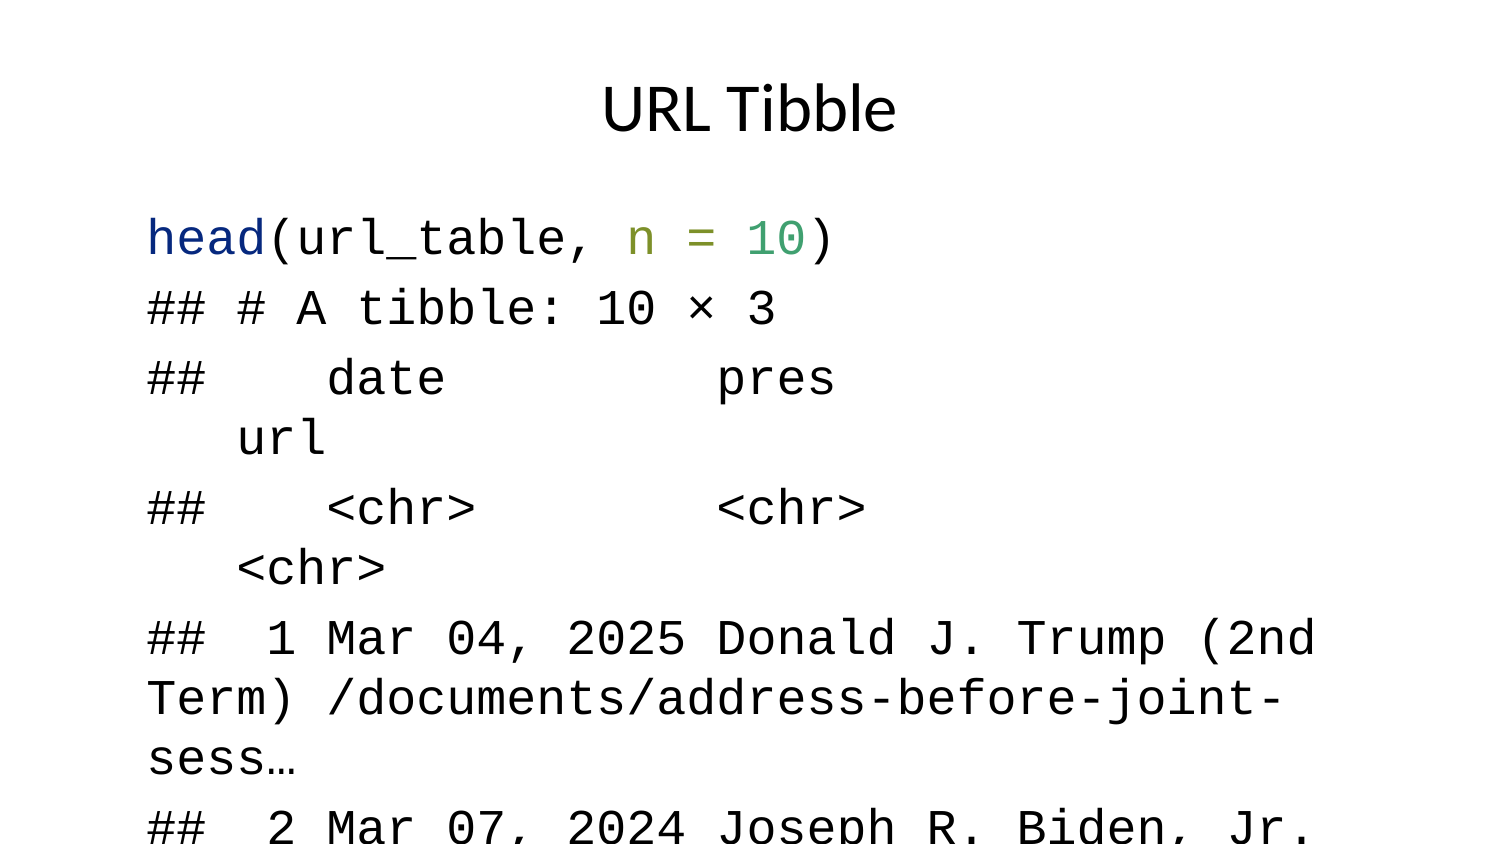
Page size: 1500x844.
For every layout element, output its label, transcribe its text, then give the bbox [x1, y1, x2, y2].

title URL Tibble [75, 33, 1425, 175]
list head(url_table, n = 10) ## # A tibble: 10 × 3 ## date pres url ## <chr> <chr> <chr> ## 1 Mar 04, 2025 Donald J. Trump (2nd Term) /documents/address-before-joint-sess… ## 2 Mar 07, 2024 Joseph R. Biden, Jr. /documents/address-before-joint-sess… ## 3 Feb 07, 2023 Joseph R. Biden, Jr. /documents/address-before-joint-sess… ## 4 Dec 21, 2022 U.S. Congress /documents/address-before-joint-sess… ## 5 Mar 16, 2022 U.S. Congress /documents/address-before-joint-sess… ## 6 Mar 01, 2022 Joseph R. Biden, Jr. /documents/address-before-joint-sess… ## 7 Apr 28, 2021 Joseph R. Biden, Jr. /documents/address-before-joint-sess… ## 8 Feb 04, 2020 Donald J. Trump (1st Term) /documents/address-before-joint-sess… ## 9 Feb 05, 2019 Donald J. Trump (1st Term) /documents/address-before-joint-sess… ## 10 Jan 30, 2018 Donald J. Trump (1st Term) /documents/address-before-joint-sess… [75, 196, 1425, 754]
